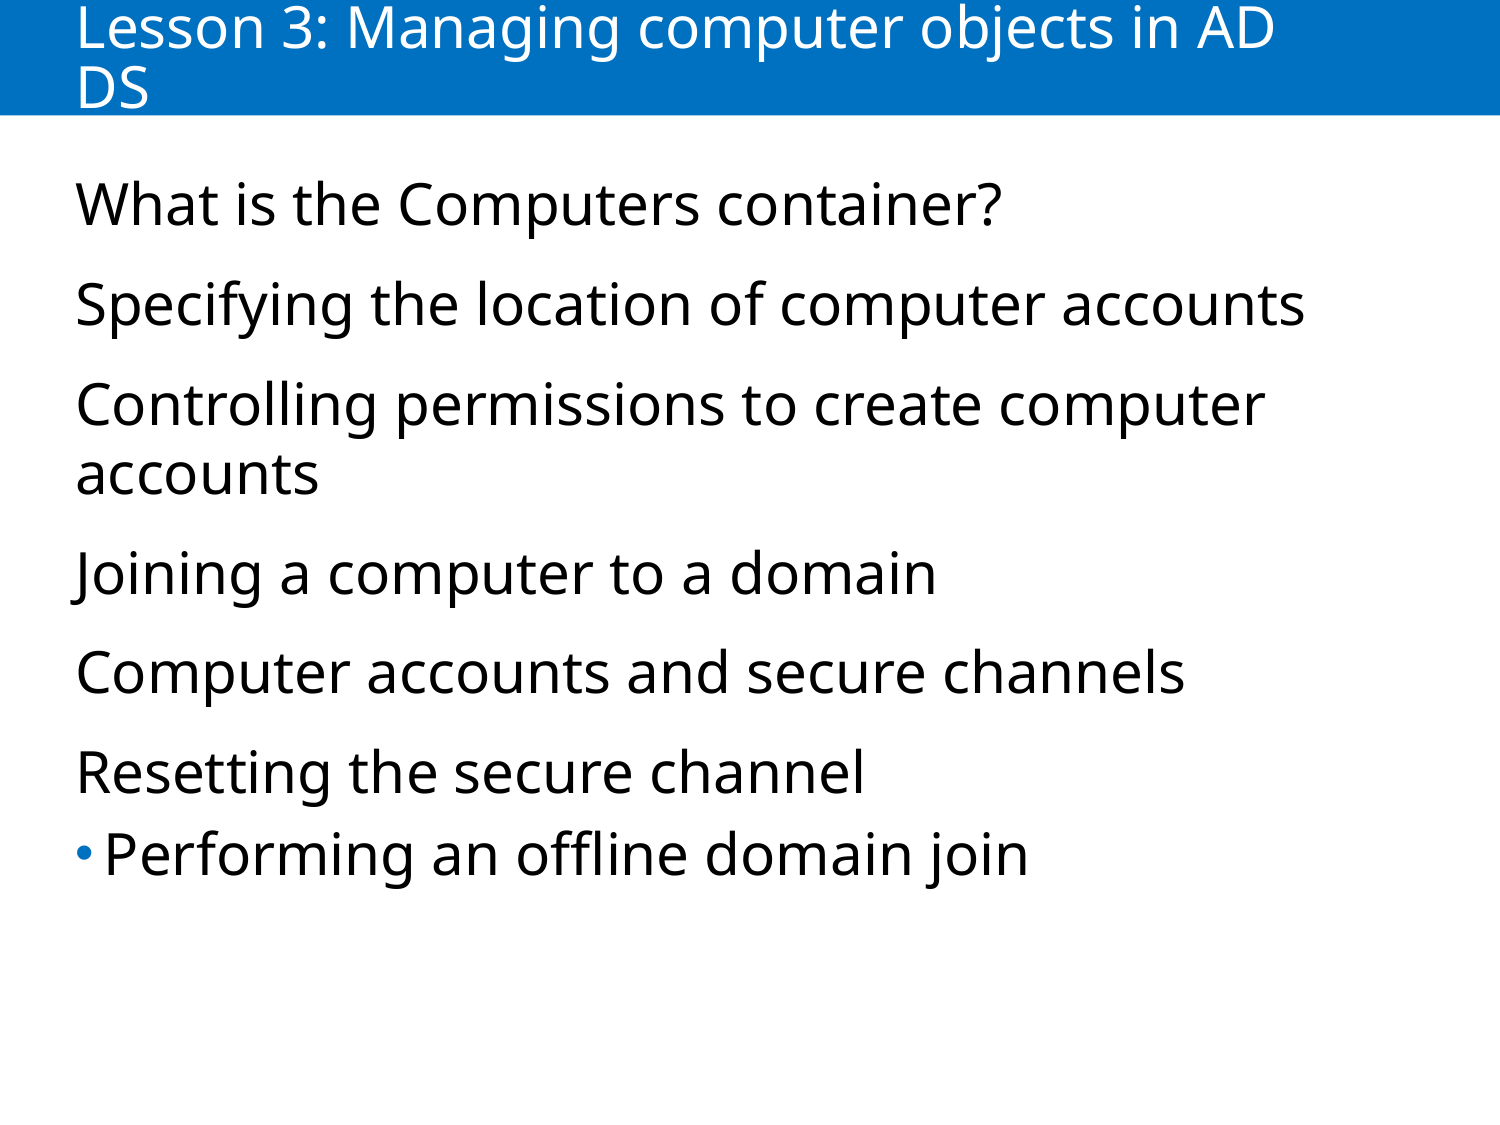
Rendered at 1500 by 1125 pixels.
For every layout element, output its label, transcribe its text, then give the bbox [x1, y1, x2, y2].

title Lesson 3: Managing computer objects in AD DS [75, 0, 1351, 122]
list What is the Computers container? Specifying the location of computer accounts Controlling permissions to create computer accounts Joining a computer to a domain Computer accounts and secure channels Resetting the secure channel Performing an offline domain join [74, 167, 1408, 1013]
